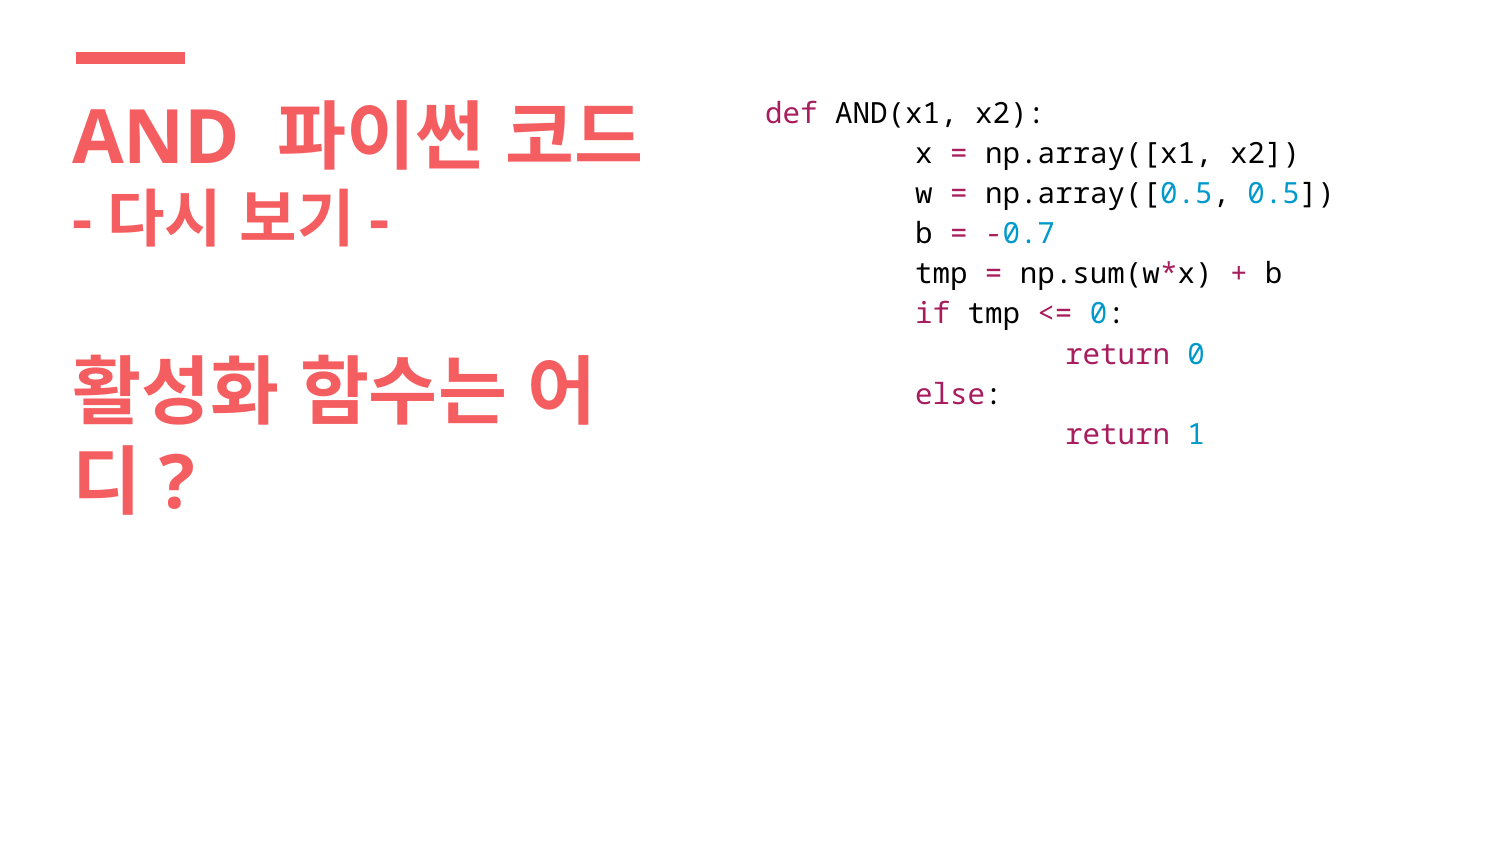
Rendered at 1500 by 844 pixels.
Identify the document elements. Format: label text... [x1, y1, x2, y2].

title AND 파이썬 코드 -다시 보기- 활성화 함수는 어디? [57, 73, 697, 749]
list def AND(x1, x2): x = np.array([x1, x2]) w = np.array([0.5, 0.5]) b = -0.7 tmp = np.sum(w*x) + b if tmp <= 0: return 0 else: return 1 [750, 73, 1423, 770]
